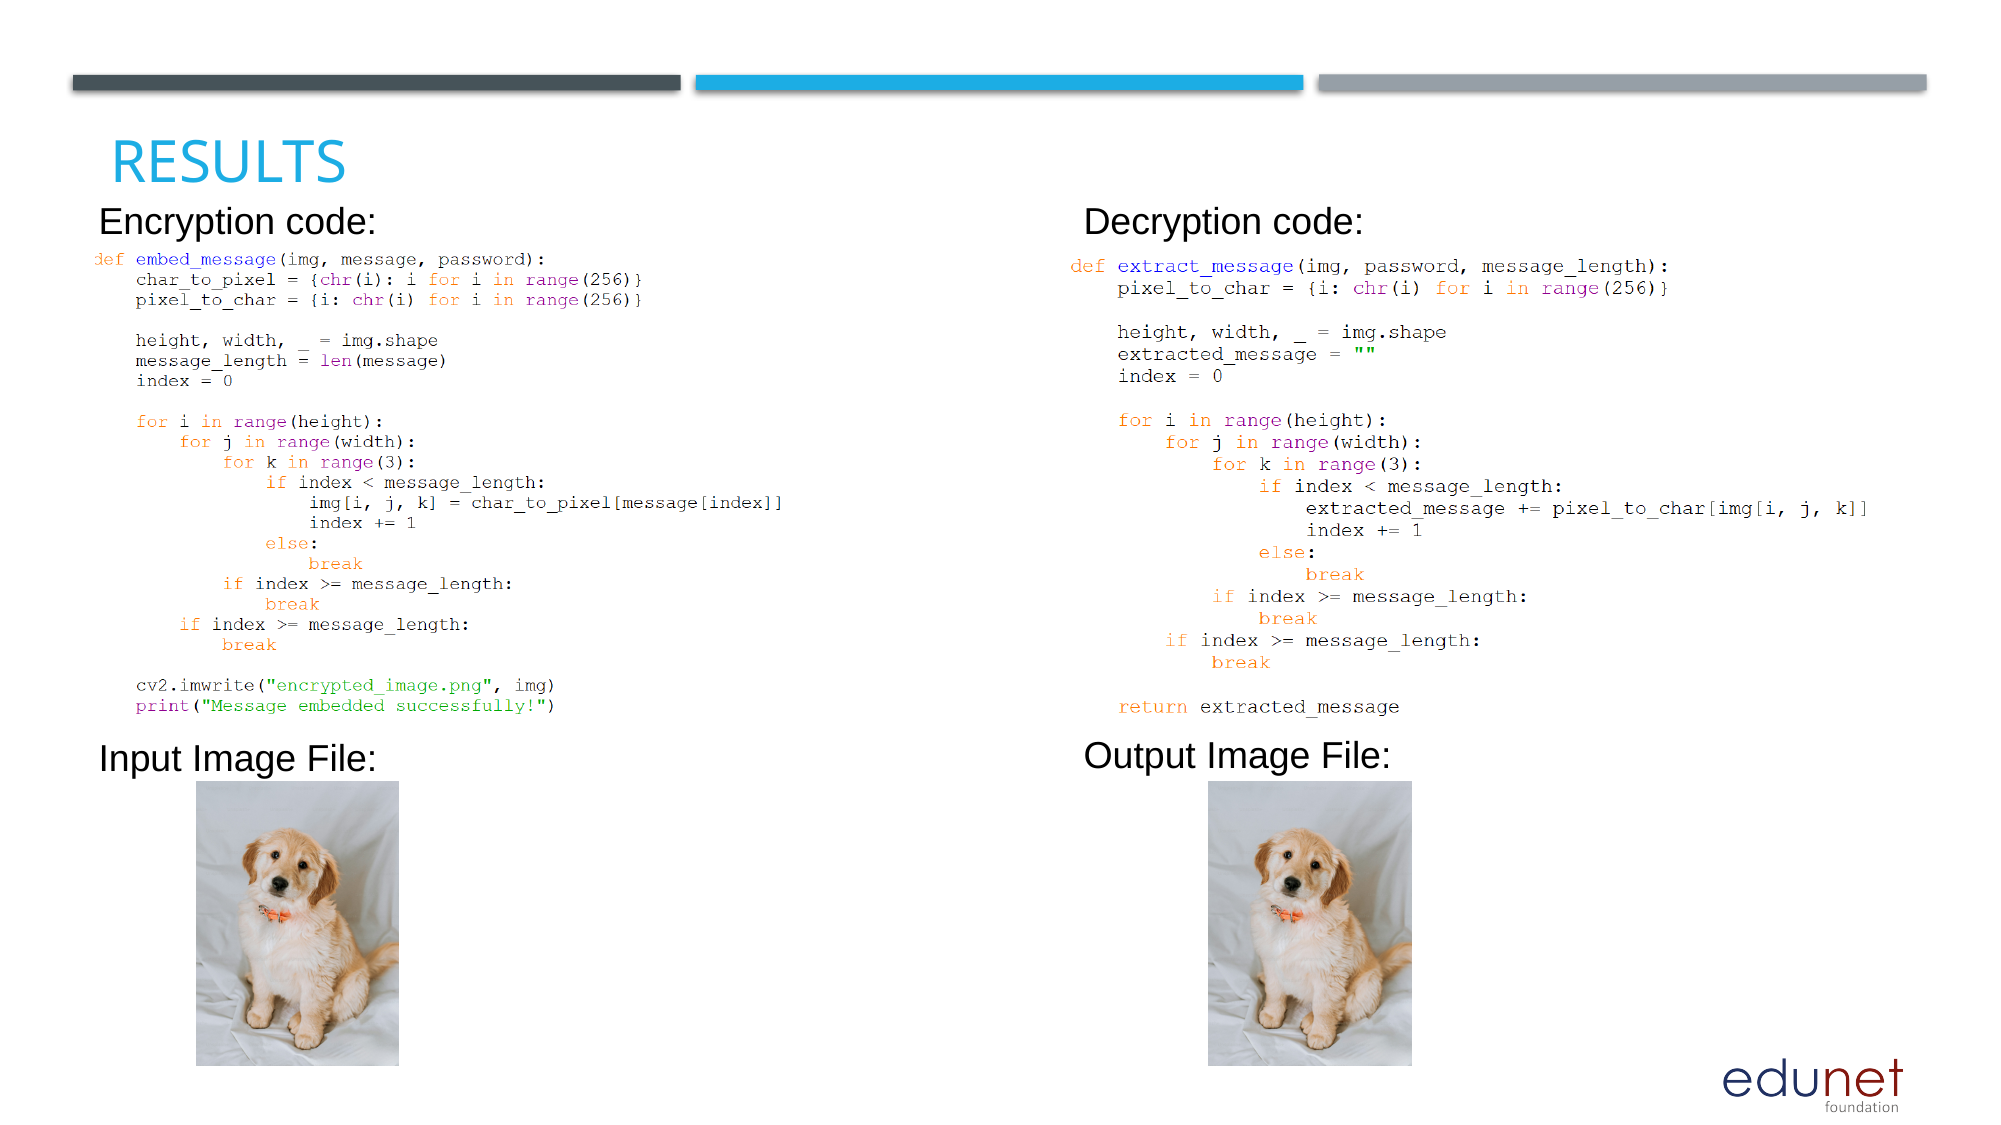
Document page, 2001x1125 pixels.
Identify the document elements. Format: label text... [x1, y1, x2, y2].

text_box Input Image File: [83, 726, 411, 787]
picture [195, 781, 400, 1067]
title Results [95, 115, 1905, 203]
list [94, 249, 821, 722]
text_box Encryption code: [83, 189, 411, 250]
picture [1719, 1056, 1905, 1116]
text_box Decryption code: [1068, 189, 1396, 248]
picture [1068, 249, 1965, 727]
text_box Output Image File: [1068, 735, 1455, 784]
picture [1208, 781, 1413, 1067]
